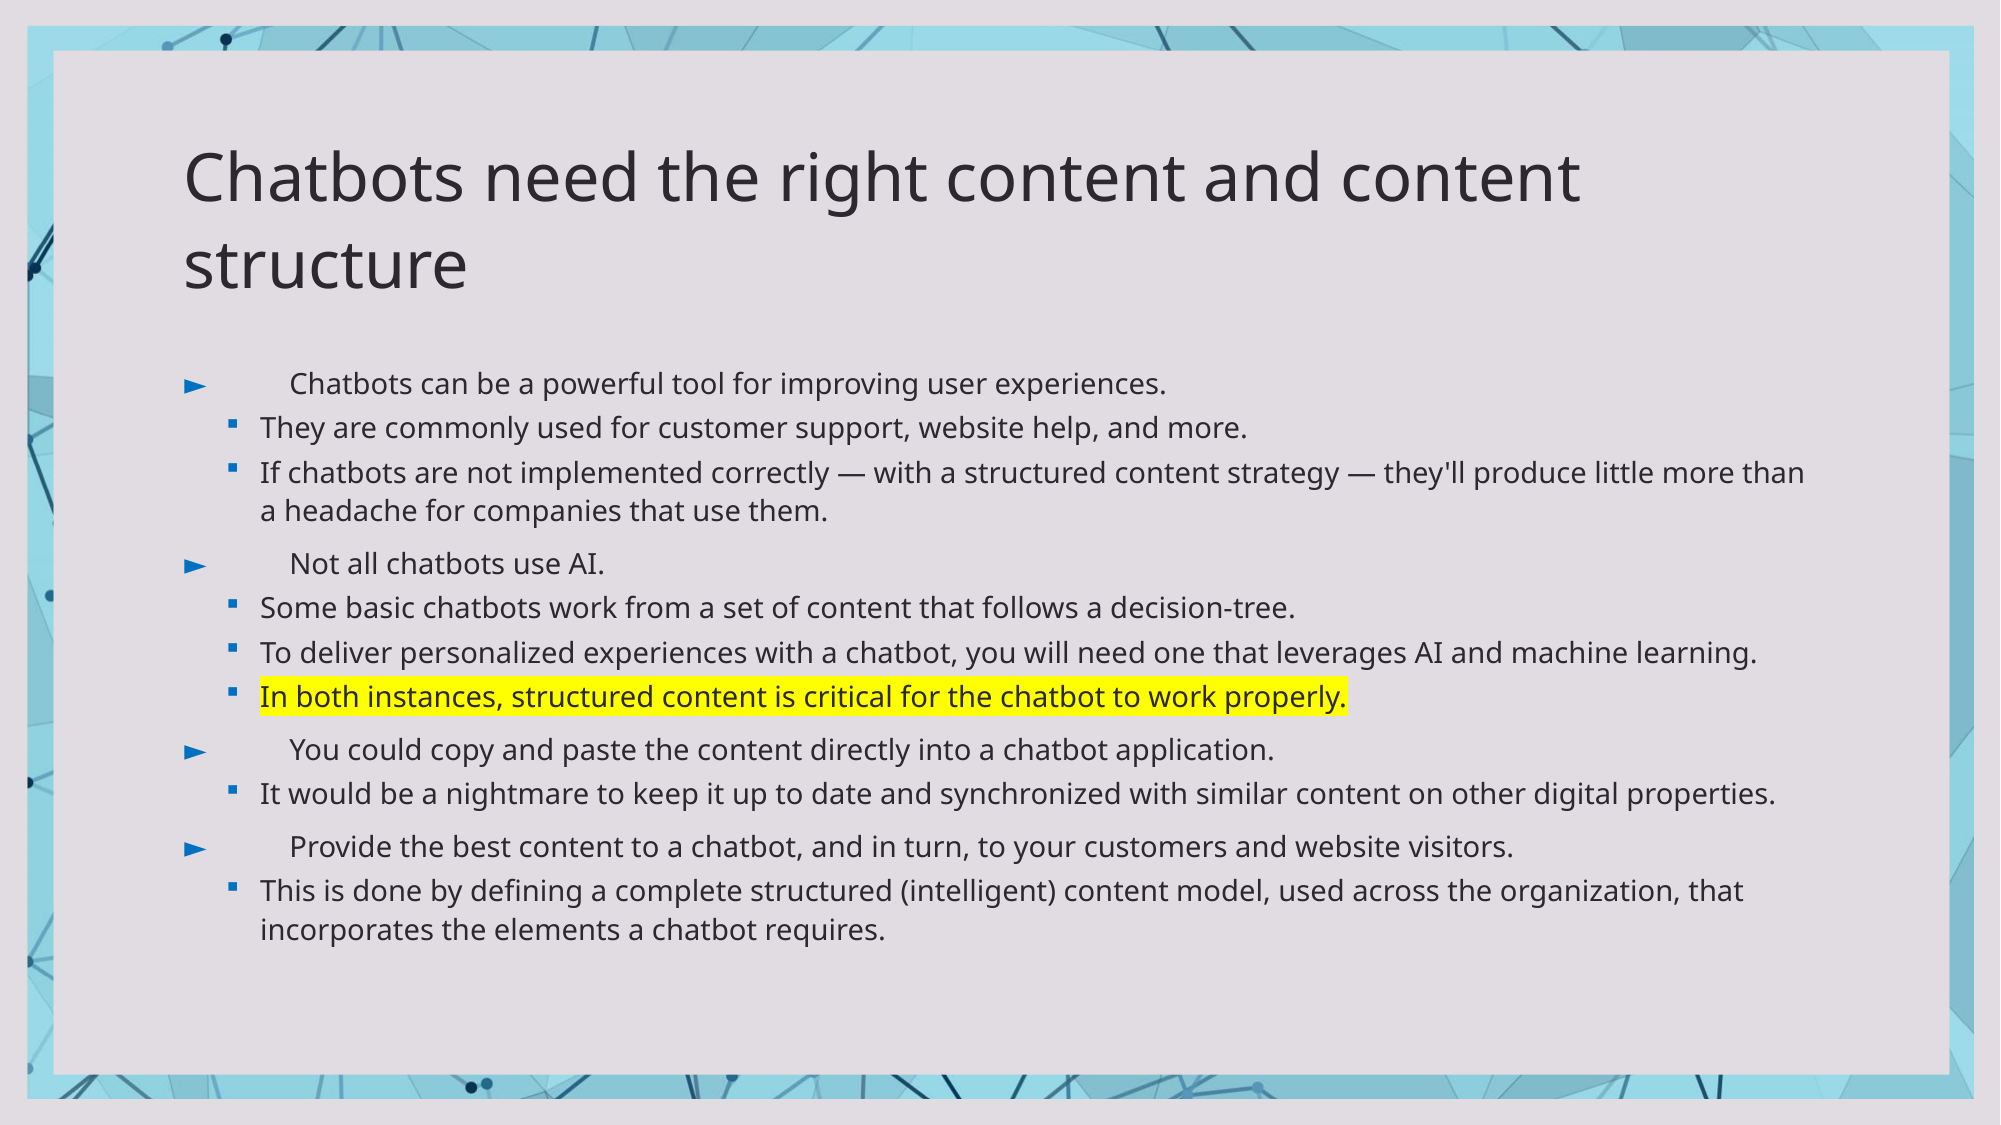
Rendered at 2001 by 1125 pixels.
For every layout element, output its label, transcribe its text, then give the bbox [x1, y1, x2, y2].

title Chatbots need the right content and content structure [168, 118, 1832, 331]
picture [26, 25, 1974, 1099]
list ► Chatbots can be a powerful tool for improving user experiences. They are commonly used for customer support, website help, and more. If chatbots are not implemented correctly — with a structured content strategy — they'll produce little more than a headache for companies that use them. ► Not all chatbots use AI. Some basic chatbots work from a set of content that follows a decision-tree. To deliver personalized experiences with a chatbot, you will need one that leverages AI and machine learning. In both instances, structured content is critical for the chatbot to work properly. ► You could copy and paste the content directly into a chatbot application. It would be a nightmare to keep it up to date and synchronized with similar content on other digital properties. ► Provide the best content to a chatbot, and in turn, to your customers and website visitors. This is done by defining a complete structured (intelligent) content model, used across the organization, that incorporates the elements a chatbot requires. [168, 354, 1832, 1006]
